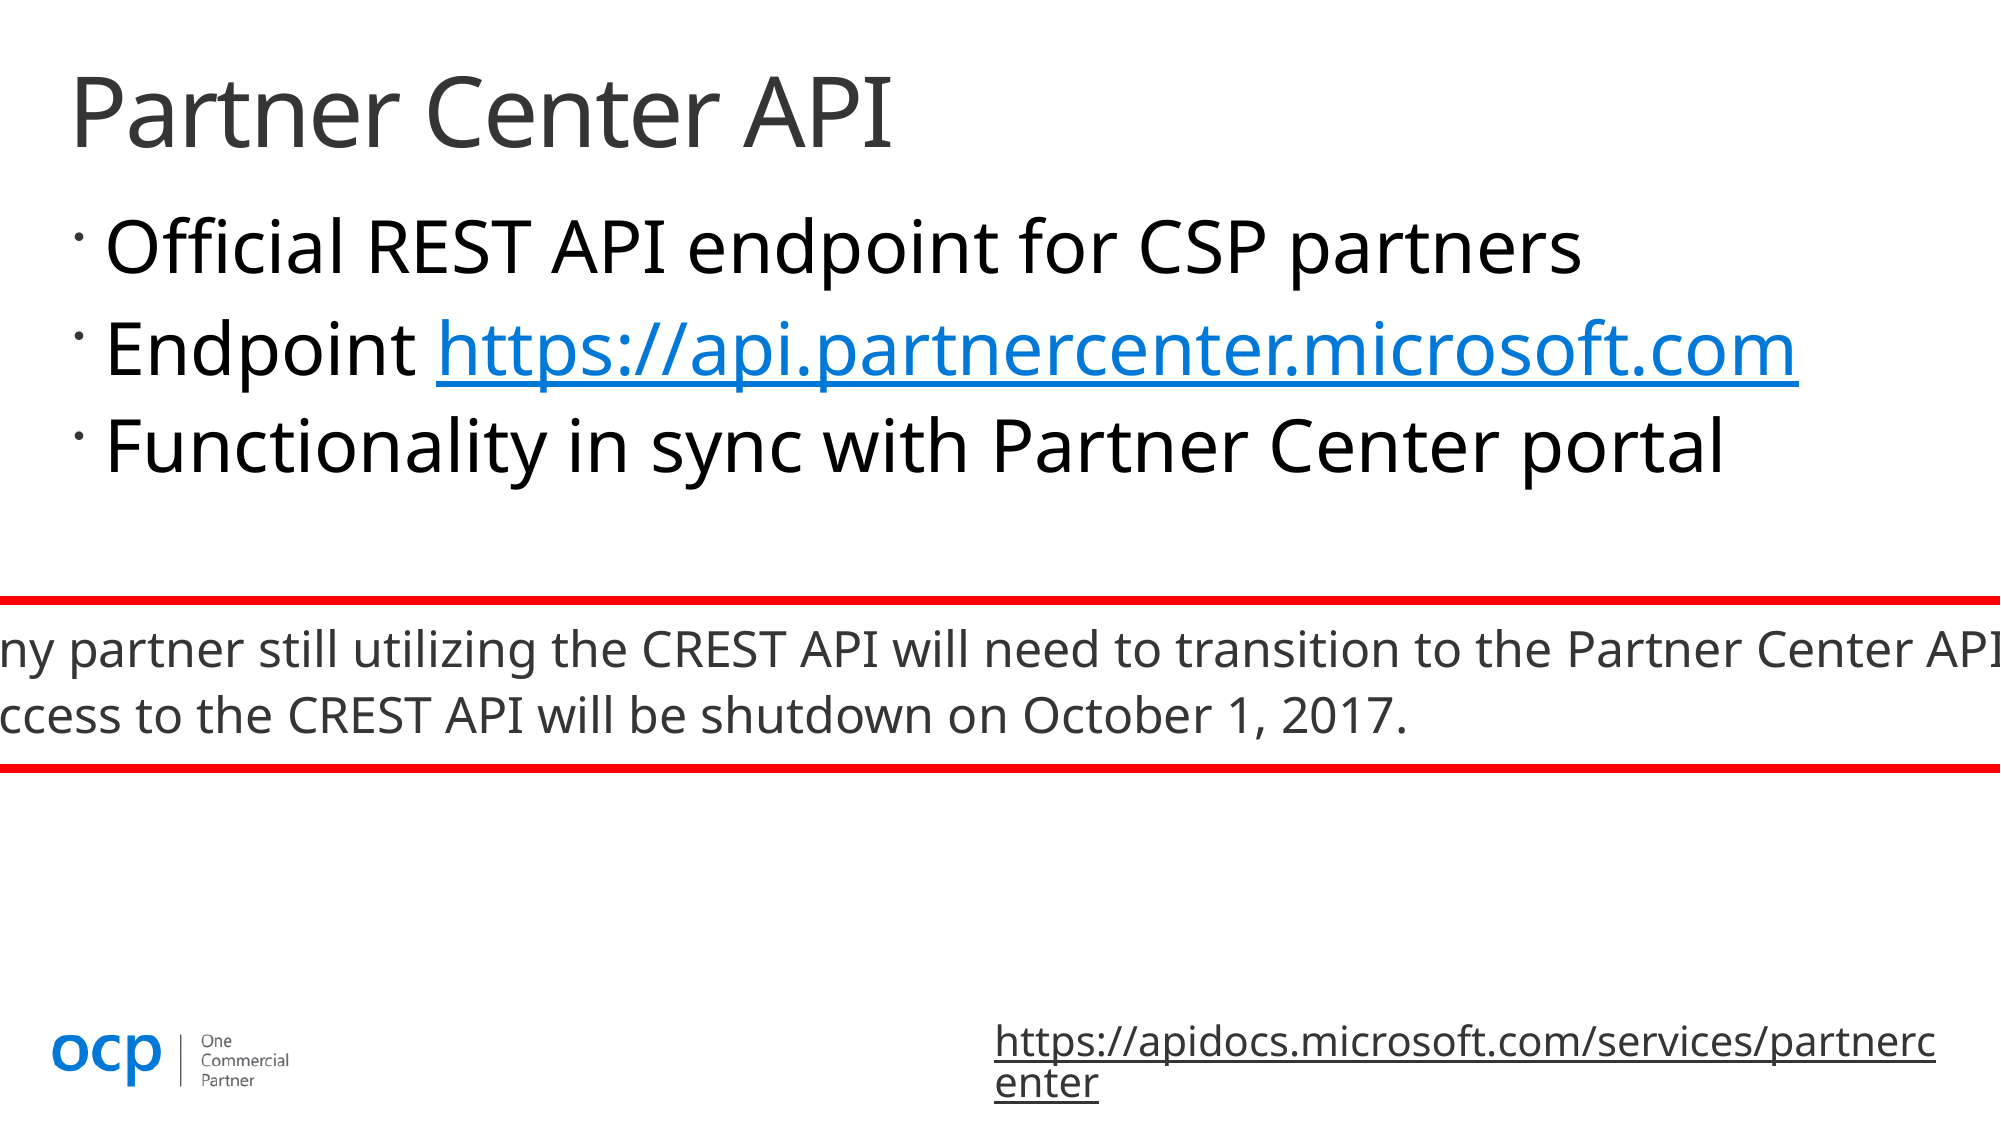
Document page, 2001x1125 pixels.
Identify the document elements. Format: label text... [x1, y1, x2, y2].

list Official REST API endpoint for CSP partners Endpoint https://api.partnercenter.microsoft.com Functionality in sync with Partner Center portal [44, 194, 1957, 502]
text_box Any partner still utilizing the CREST API will need to transition to the Partner Center API. Access to the CREST API will be shutdown on October 1, 2017. [0, 600, 2000, 769]
title Partner Center API [44, 47, 1957, 194]
text_box https://apidocs.microsoft.com/services/partnercenter [964, 991, 1990, 1125]
